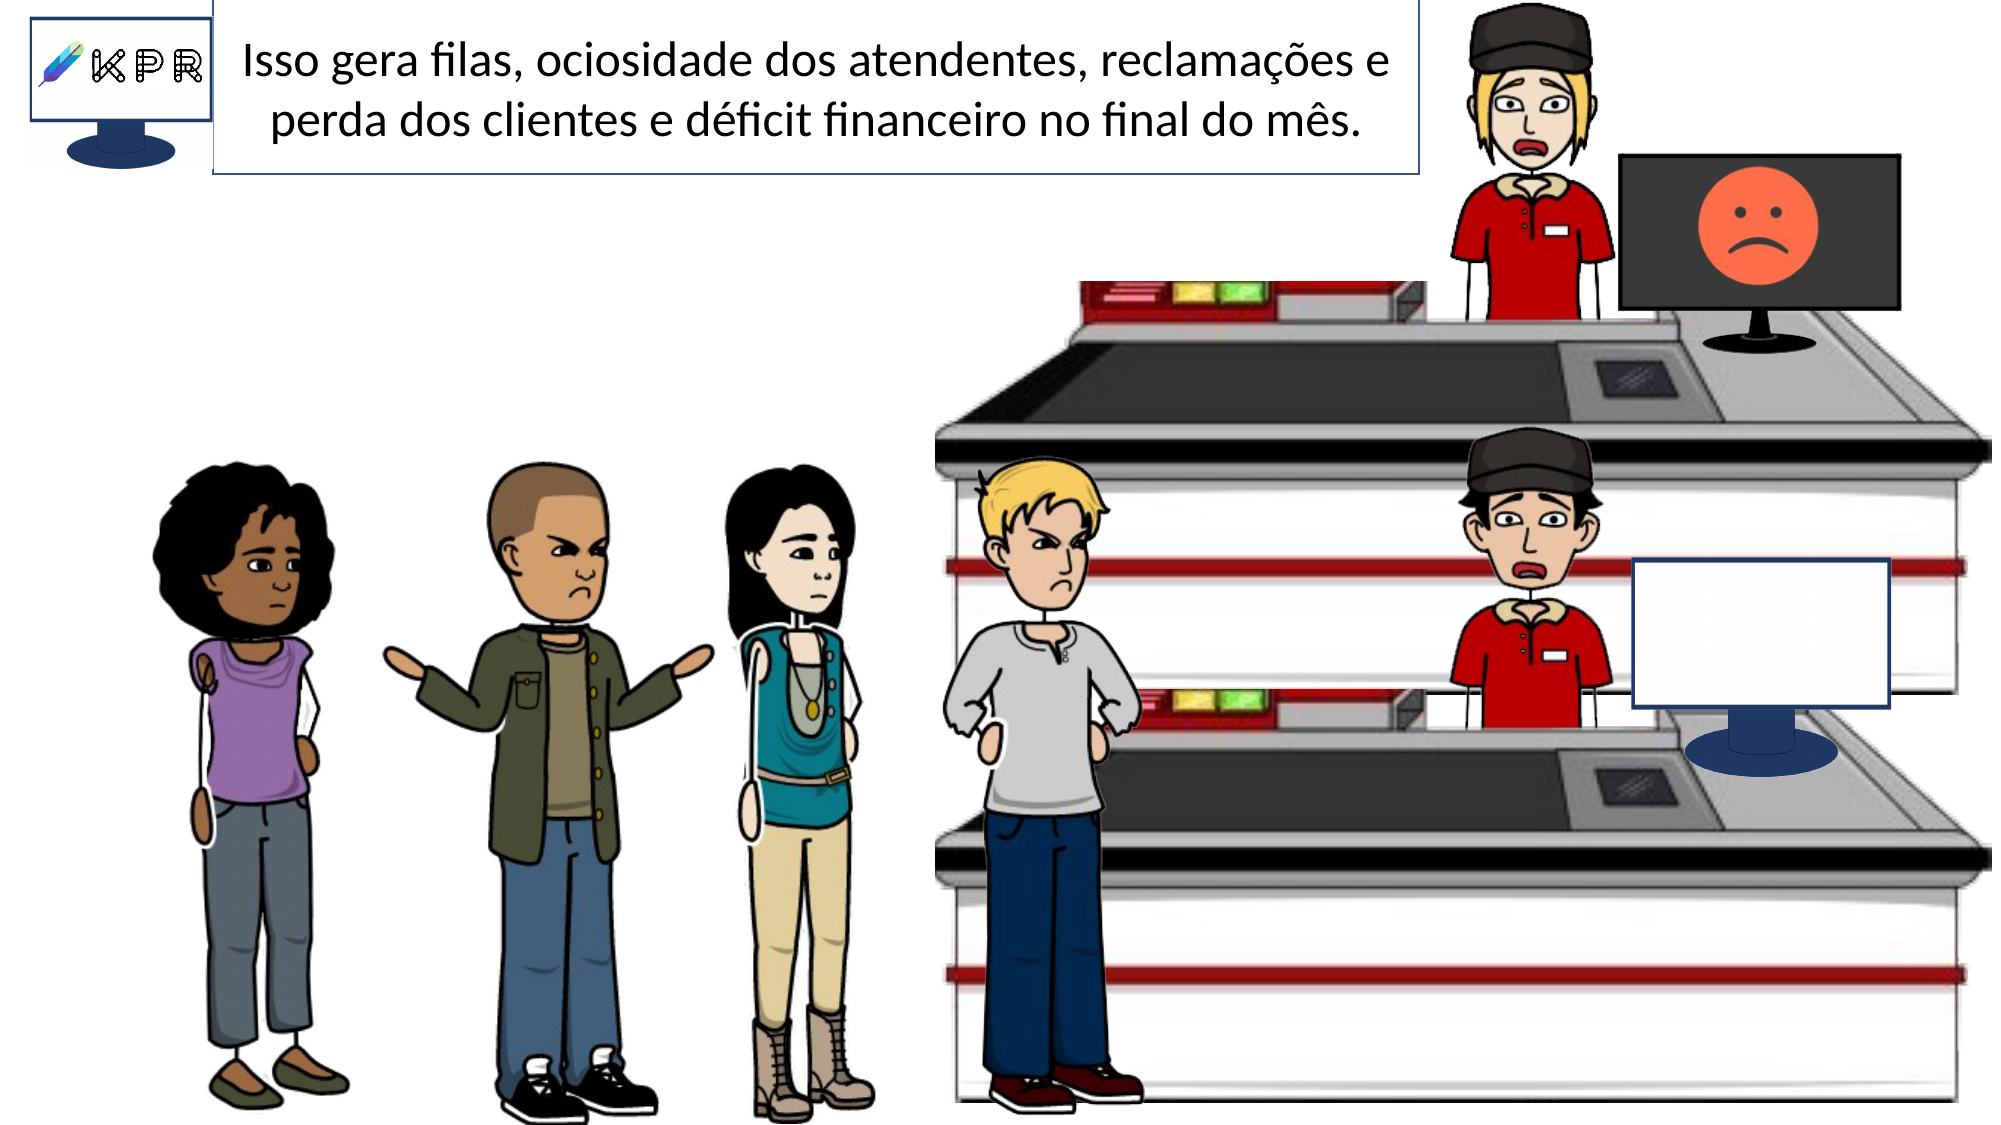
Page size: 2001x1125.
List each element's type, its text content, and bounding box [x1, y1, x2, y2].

text_box Isso gera filas, ociosidade dos atendentes, reclamações e perda dos clientes e déficit financeiro no final do mês. [212, 0, 1419, 175]
picture [934, 0, 2000, 1124]
picture [29, 16, 214, 169]
picture [122, 453, 890, 1125]
